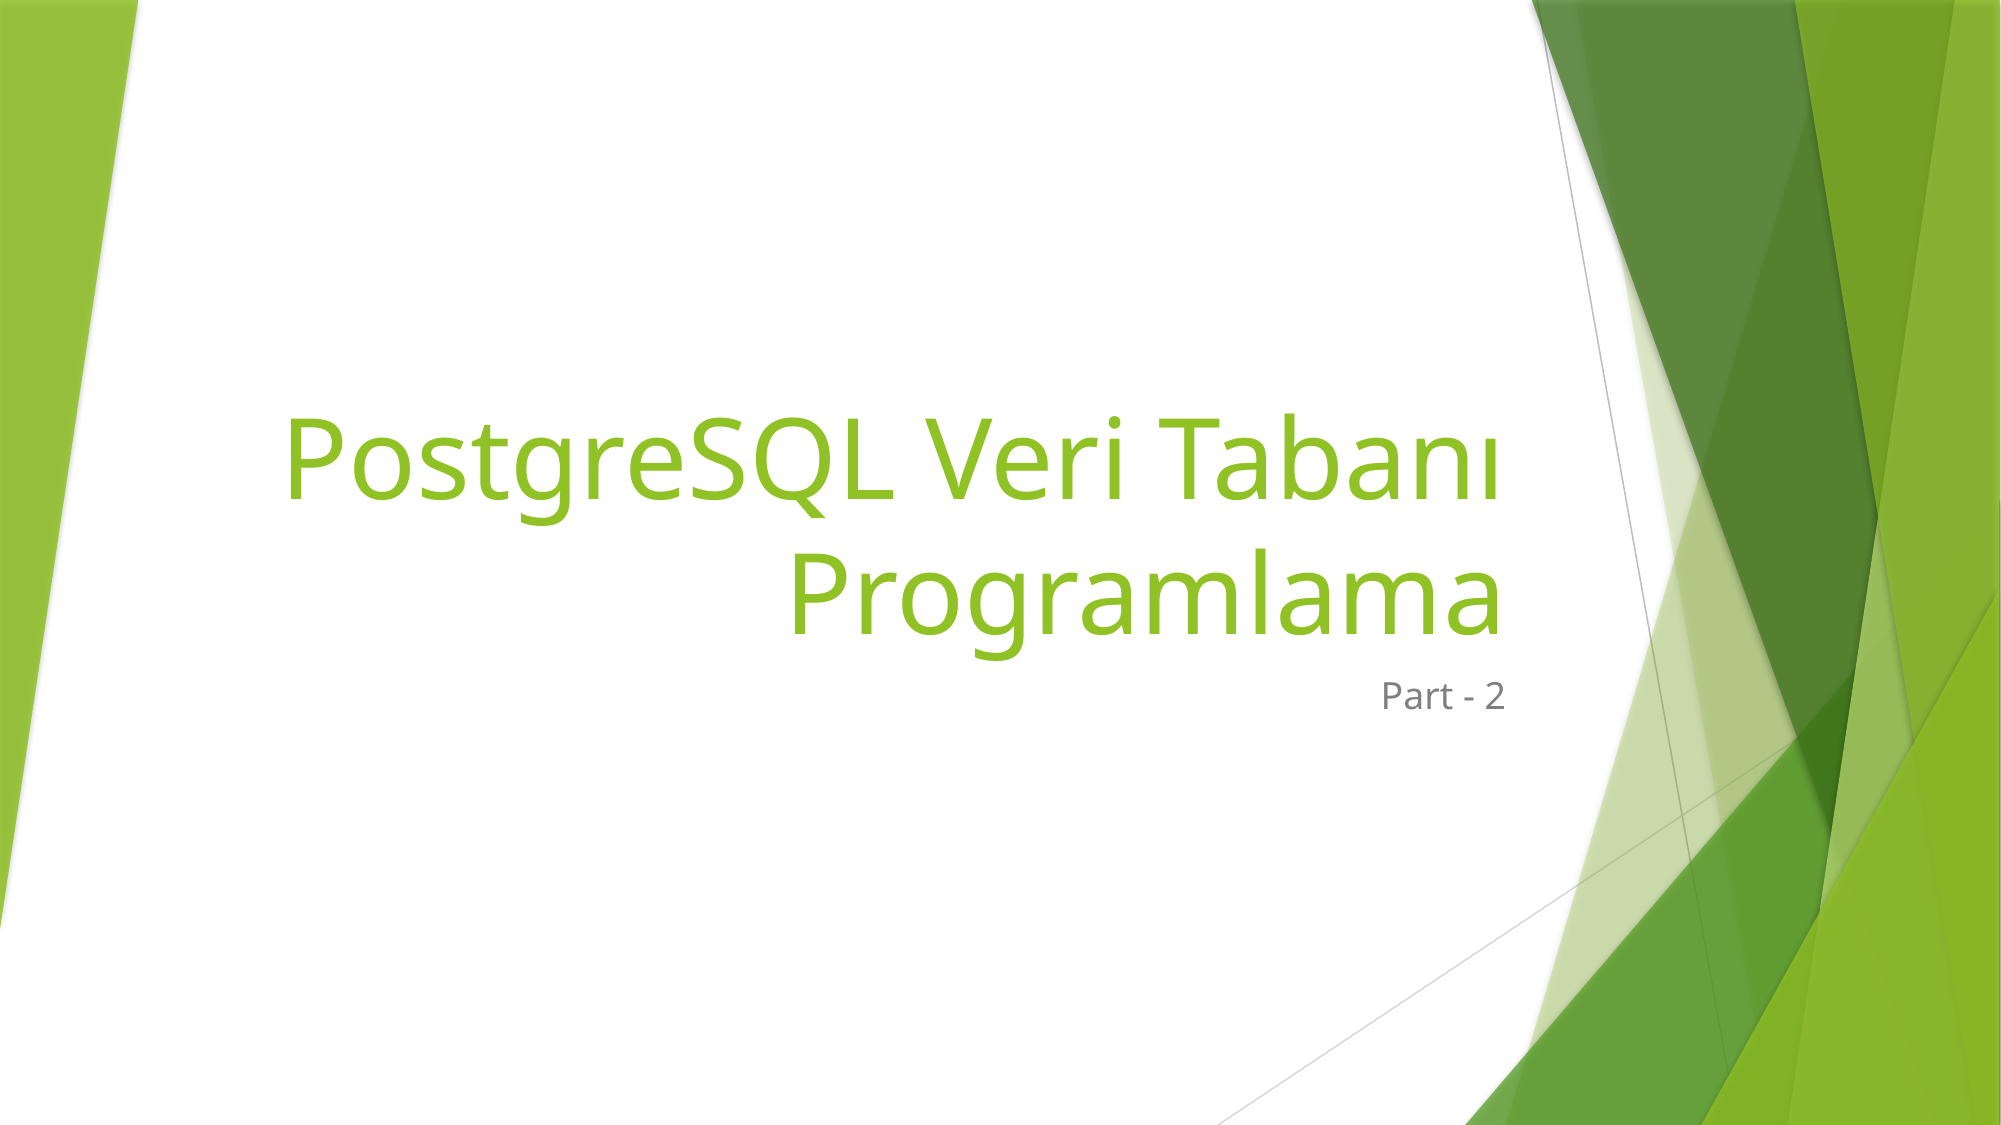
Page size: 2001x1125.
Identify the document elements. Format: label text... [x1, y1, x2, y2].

title PostgreSQL Veri Tabanı Programlama [247, 394, 1522, 664]
subtitle Part - 2 [247, 664, 1522, 845]
